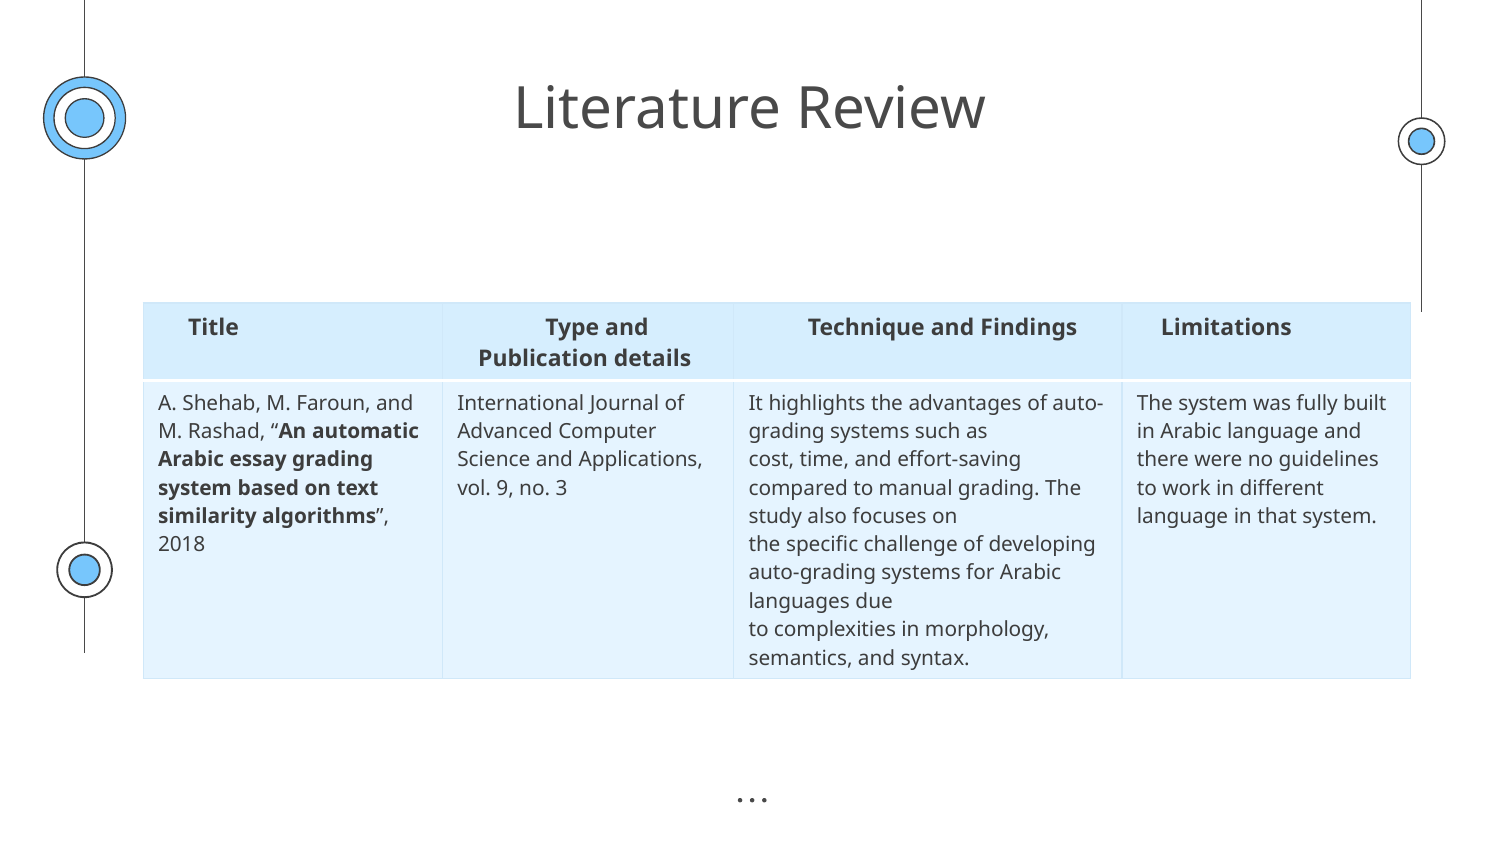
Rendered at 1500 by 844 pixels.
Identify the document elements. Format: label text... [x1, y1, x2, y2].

table_cell The system was fully built in Arabic language and there were no guidelines to work in different language in that system. [1123, 382, 1410, 678]
table_header Type and Publication details [443, 304, 733, 379]
table_header Technique and Findings [734, 304, 1121, 379]
table_cell International Journal of Advanced Computer Science and Applications, vol. 9, no. 3 [443, 382, 733, 678]
table_cell It highlights the advantages of auto-grading systems such as cost, time, and effort-saving compared to manual grading. The study also focuses on the specific challenge of developing auto-grading systems for Arabic languages due to complexities in morphology, semantics, and syntax. [734, 382, 1121, 678]
table_header Limitations [1123, 304, 1410, 379]
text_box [737, 797, 767, 803]
table_cell A. Shehab, M. Faroun, and M. Rashad, “An automatic Arabic essay grading system based on text similarity algorithms”, 2018 [144, 382, 442, 678]
table_header Title [144, 304, 442, 379]
title Literature Review [486, 55, 1014, 150]
